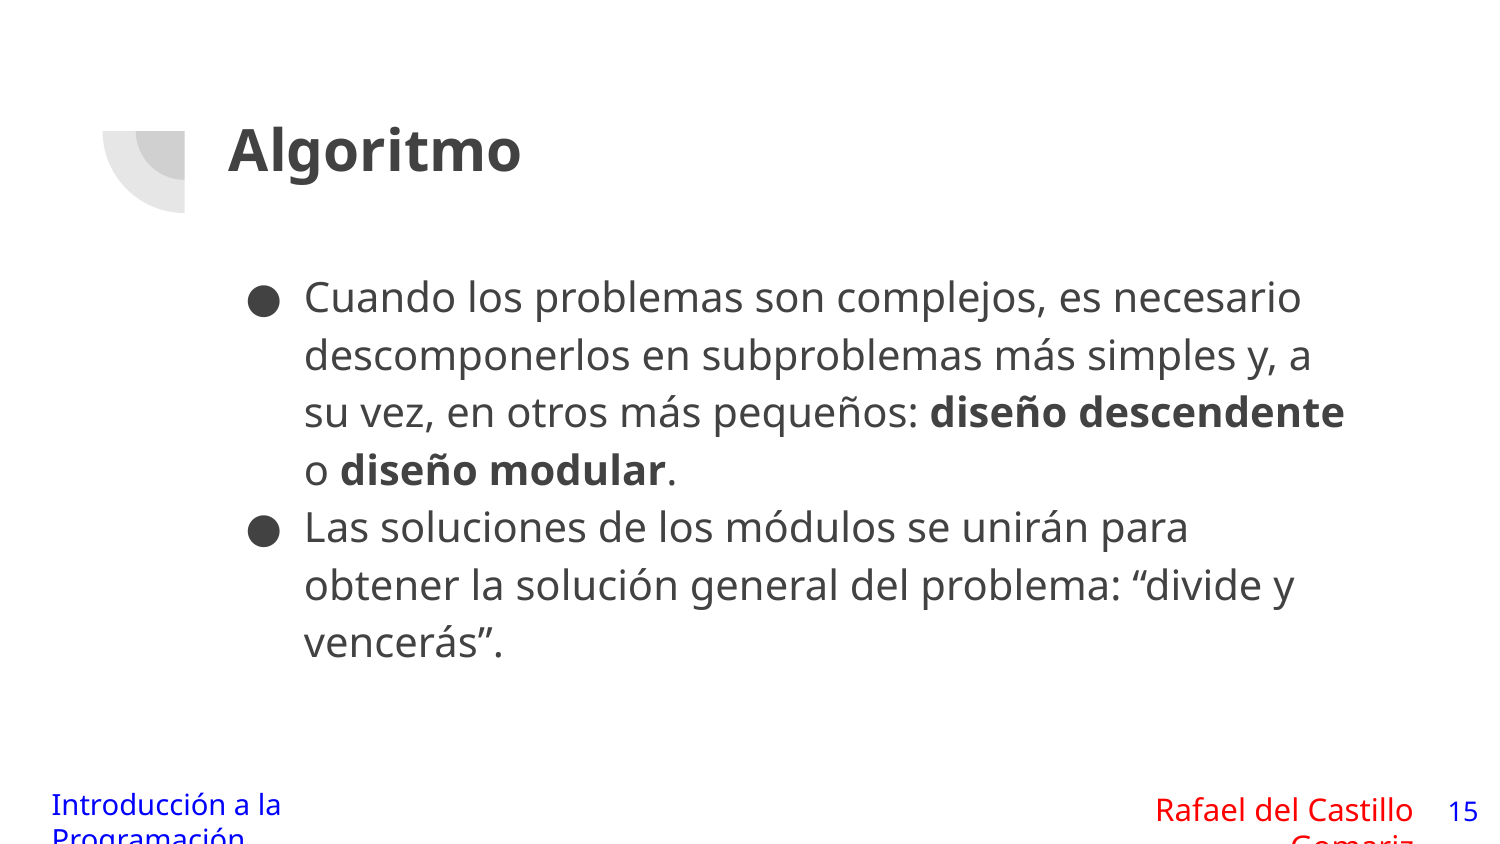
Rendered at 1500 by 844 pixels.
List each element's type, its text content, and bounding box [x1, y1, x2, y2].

list Cuando los problemas son complejos, es necesario descomponerlos en subproblemas más simples y, a su vez, en otros más pequeños: diseño descendente o diseño modular. Las soluciones de los módulos se unirán para obtener la solución general del problema: “divide y vencerás”. [213, 248, 1368, 744]
title Algoritmo [213, 98, 1368, 248]
slide_number ‹#› [1403, 779, 1494, 844]
